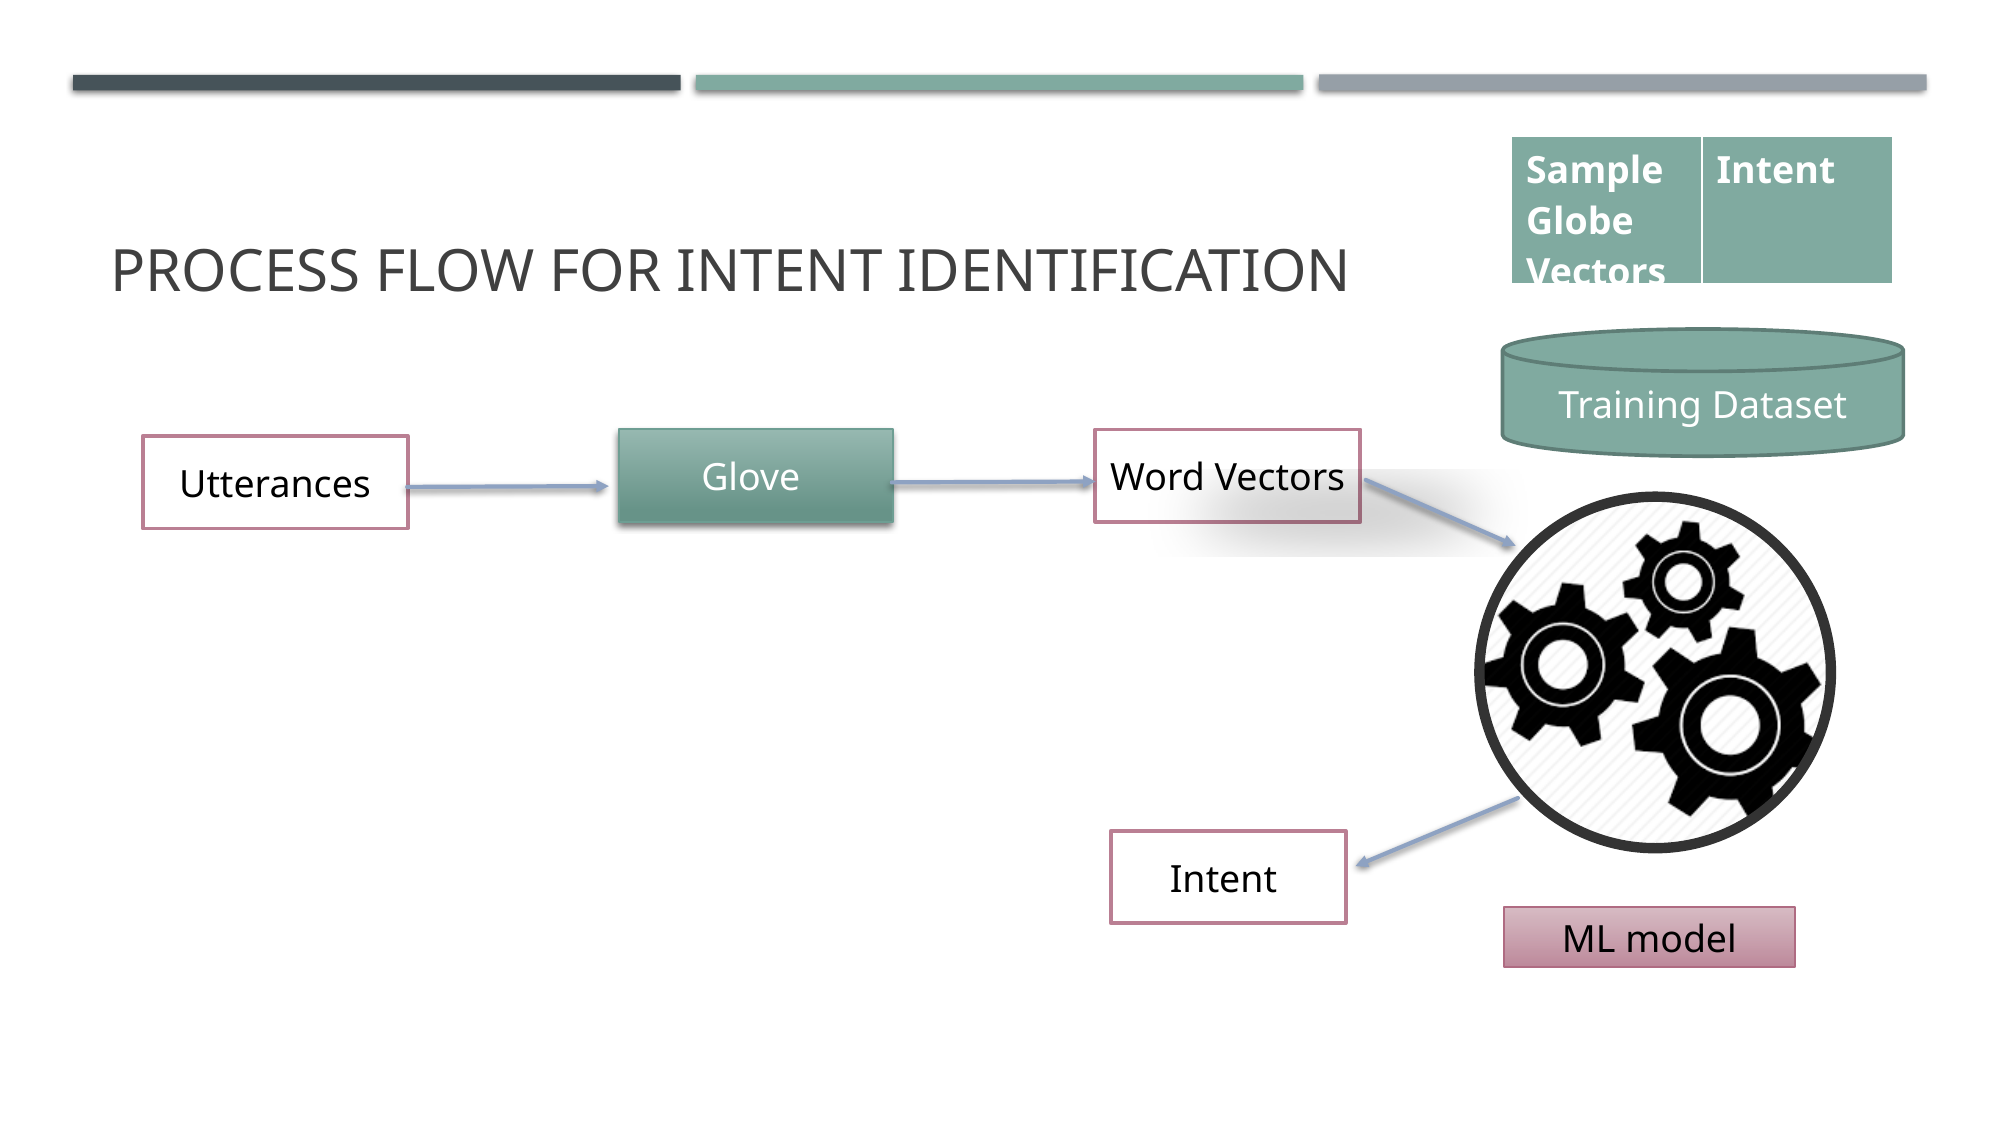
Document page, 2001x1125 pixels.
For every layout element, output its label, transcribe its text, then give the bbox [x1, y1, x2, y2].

text_box Utterances [141, 434, 410, 530]
picture [1478, 496, 1832, 849]
text_box ML model [1503, 906, 1796, 968]
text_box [1365, 479, 1517, 547]
title Process flow for intent identification [95, 115, 1905, 311]
table_header Sample Globe Vectors [1512, 137, 1701, 283]
text_box Training Dataset [1500, 327, 1906, 459]
text_box Word Vectors [1093, 428, 1362, 524]
text_box Glove [618, 428, 894, 523]
table_header Intent [1703, 137, 1892, 283]
text_box Intent [1109, 829, 1348, 925]
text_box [1354, 797, 1519, 867]
